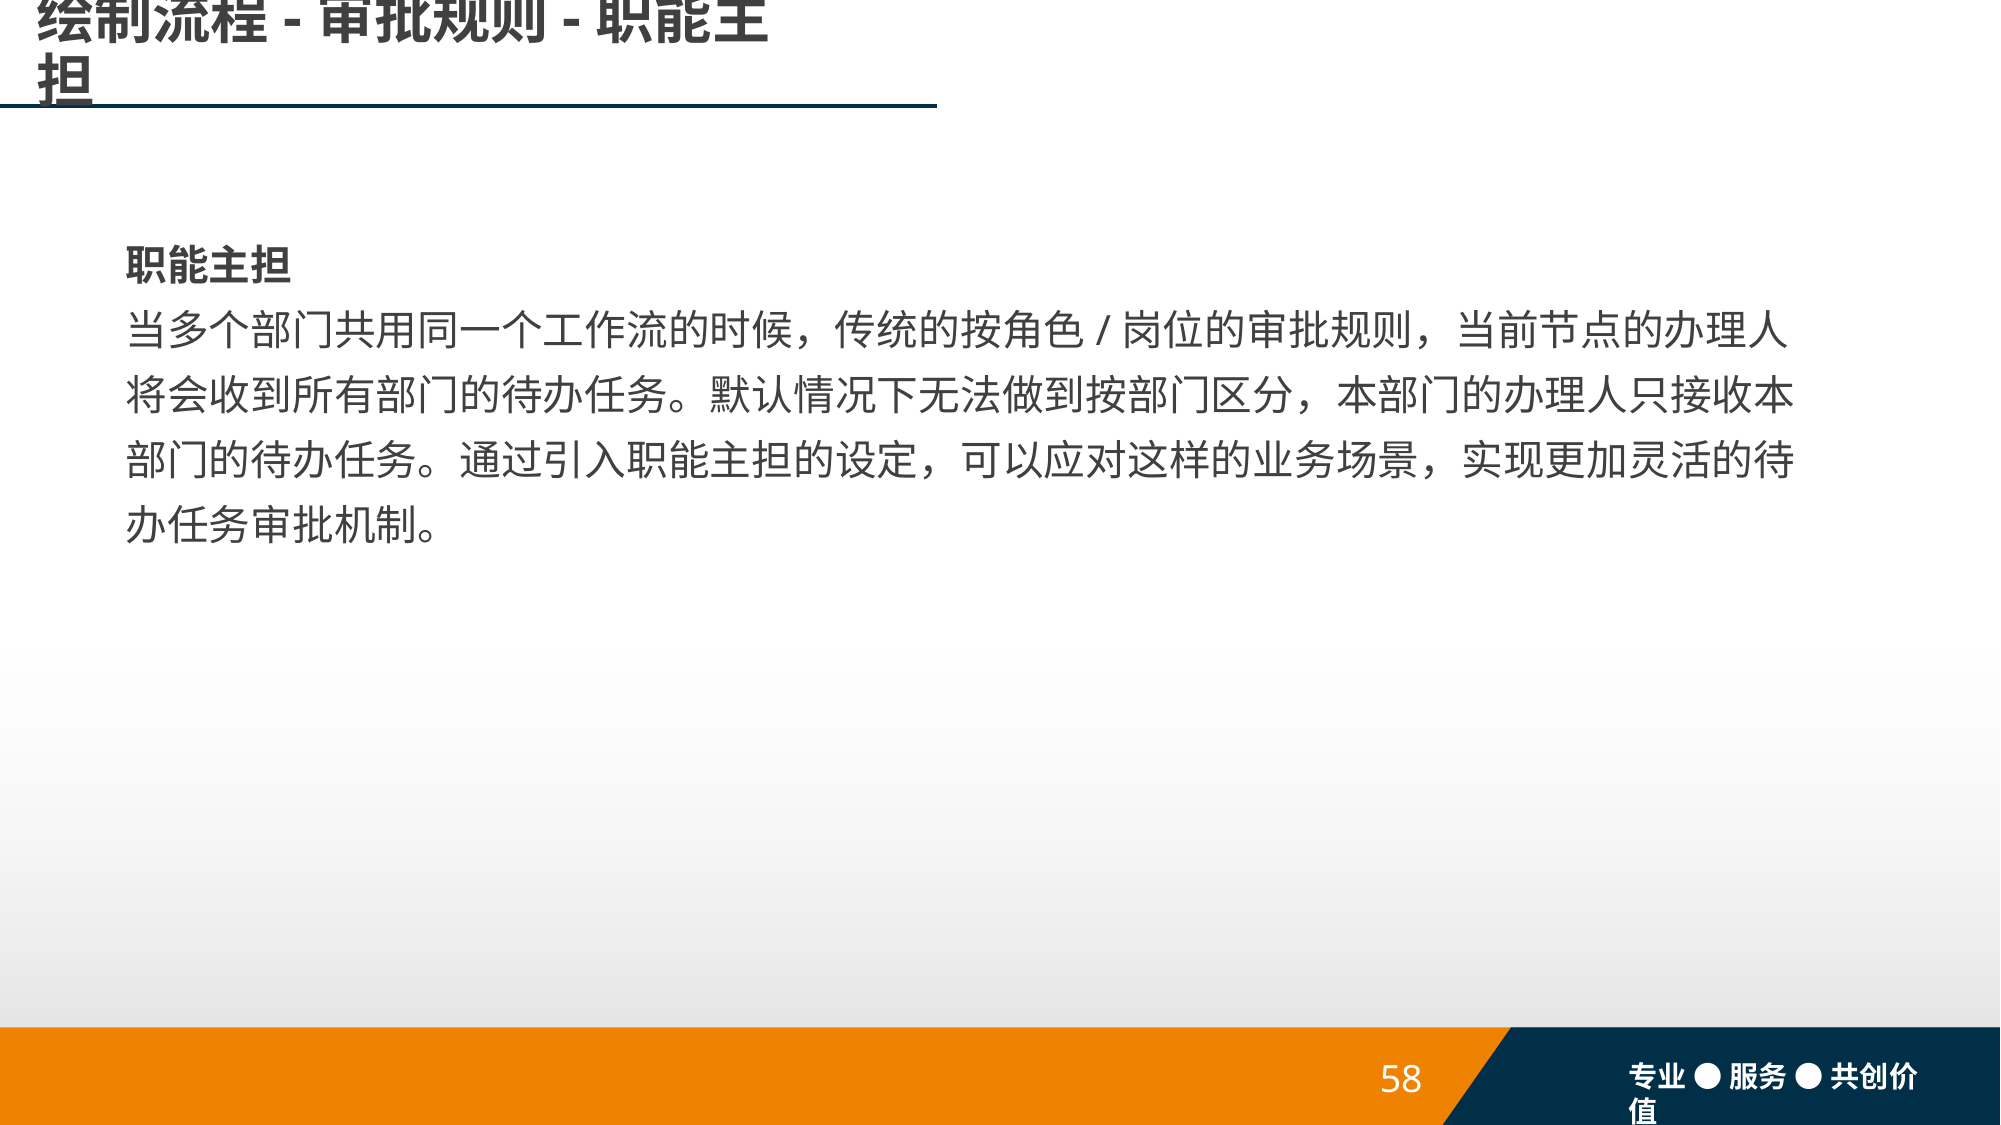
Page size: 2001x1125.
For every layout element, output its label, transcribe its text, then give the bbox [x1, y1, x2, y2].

title 绘制流程-审批规则-职能主担 [23, 13, 804, 90]
subtitle 职能主担 当多个部门共用同一个工作流的时候，传统的按角色/岗位的审批规则，当前节点的办理人将会收到所有部门的待办任务。默认情况下无法做到按部门区分，本部门的办理人只接收本部门的待办任务。通过引入职能主担的设定，可以应对这样的业务场景，实现更加灵活的待办任务审批机制。 [110, 216, 1813, 581]
